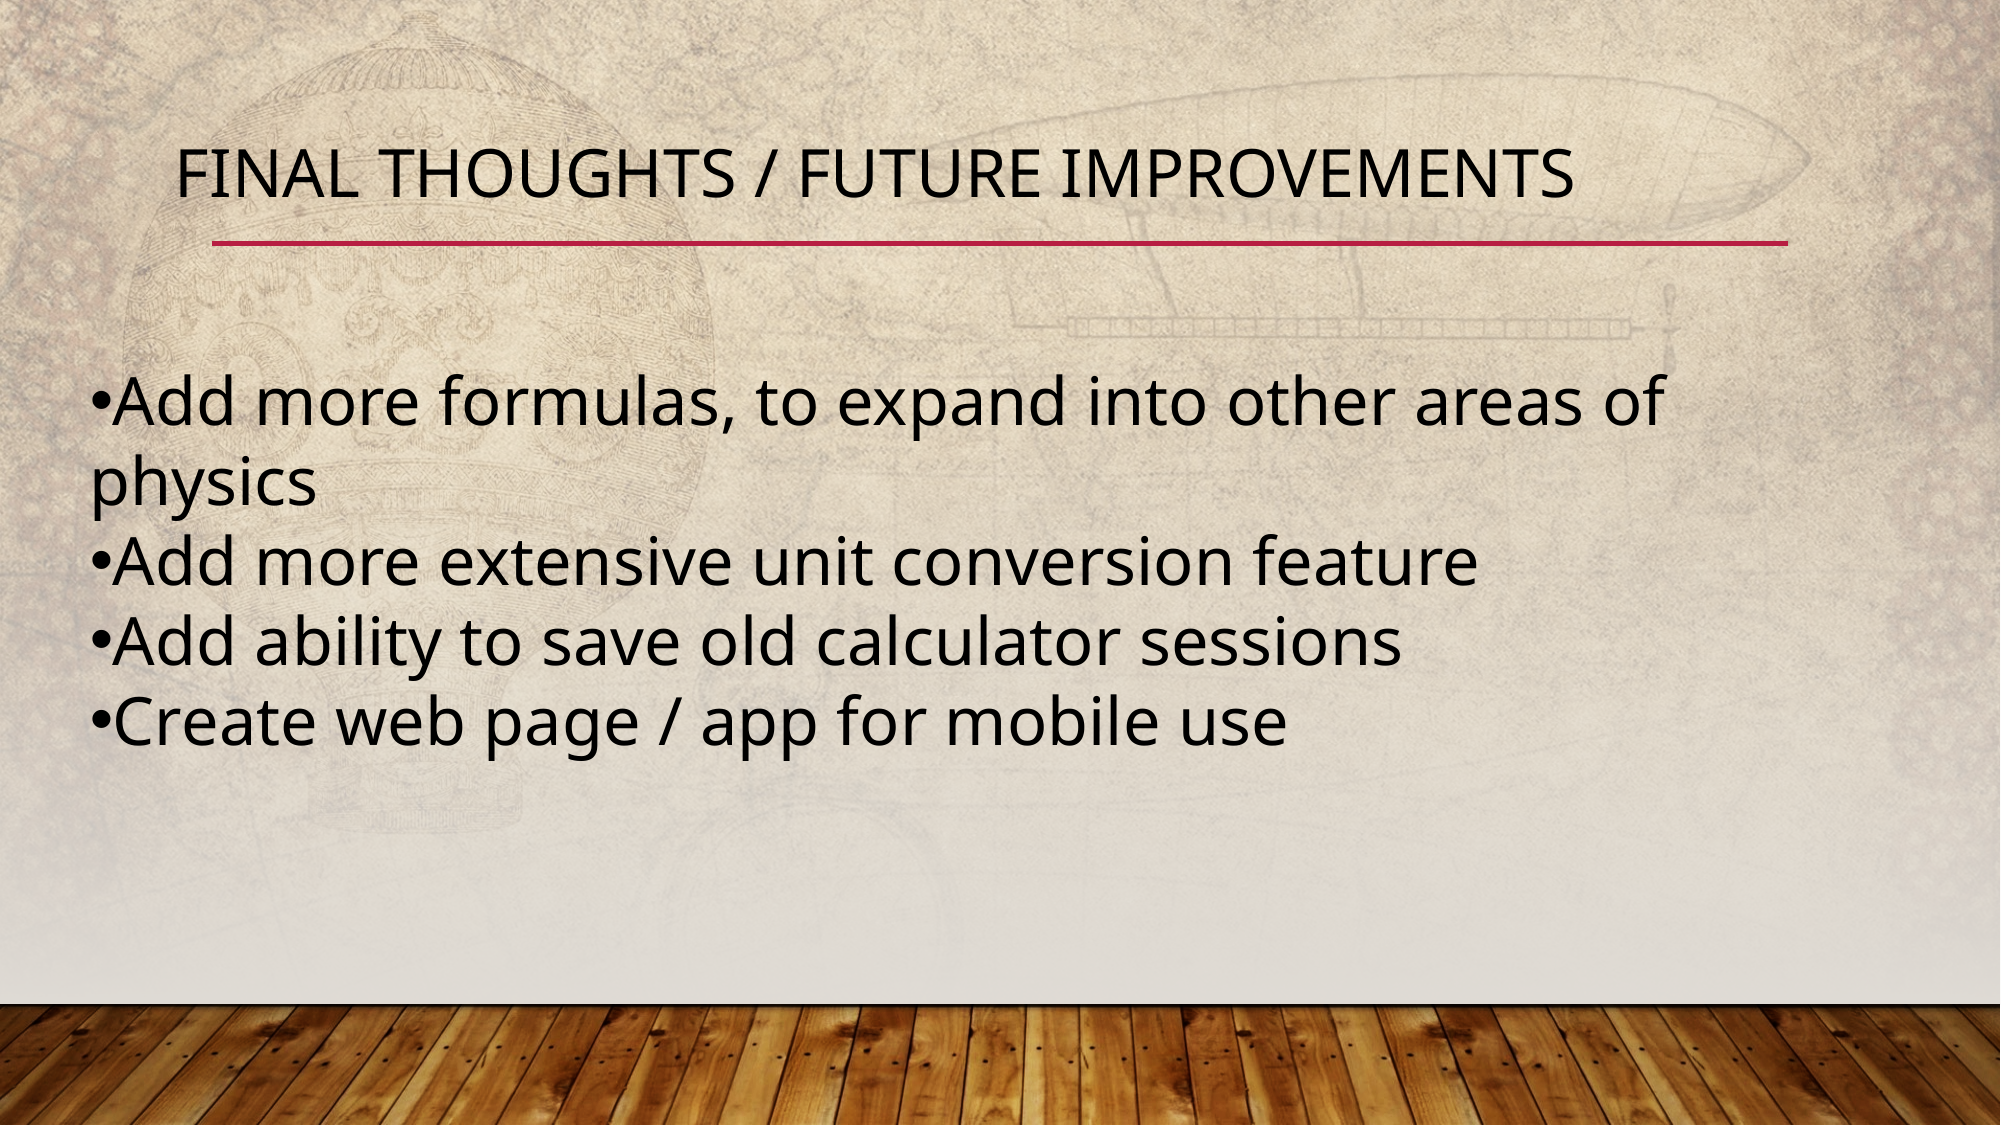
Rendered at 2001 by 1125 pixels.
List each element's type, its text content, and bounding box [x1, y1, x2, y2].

title Final Thoughts / Future Improvements [159, 131, 1736, 305]
text_box Add more formulas, to expand into other areas of physics Add more extensive unit conversion feature Add ability to save old calculator sessions Create web page / app for mobile use [74, 351, 1922, 767]
picture [0, 1004, 2000, 1125]
